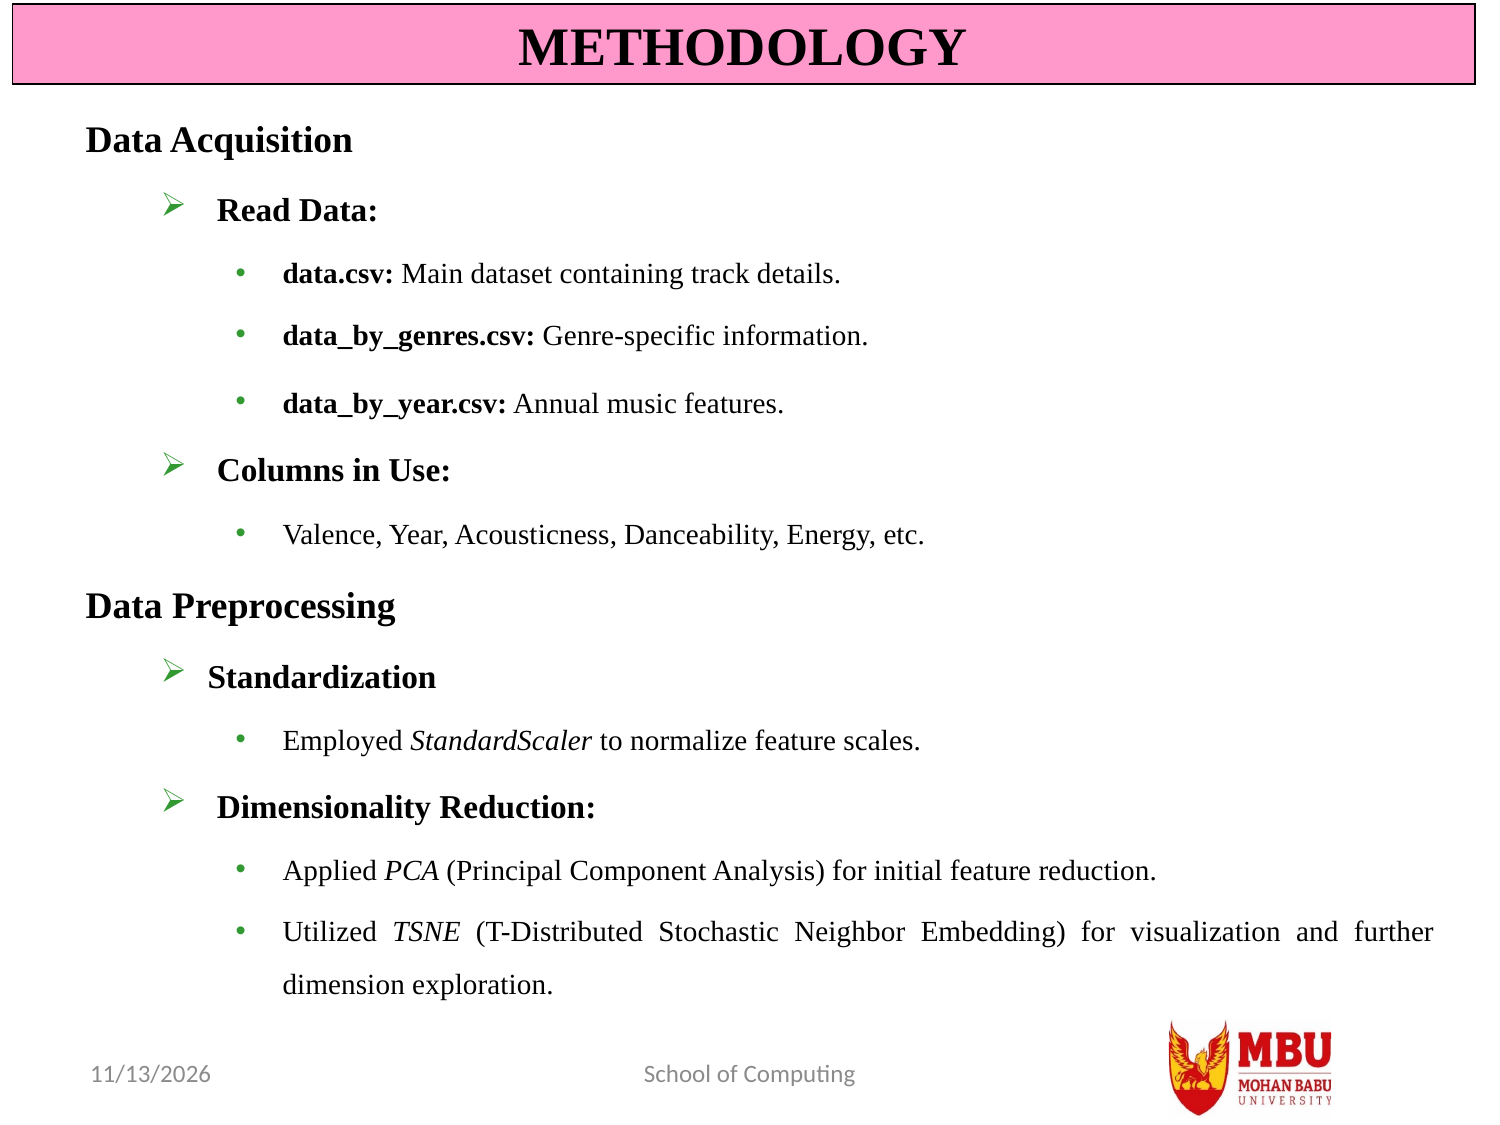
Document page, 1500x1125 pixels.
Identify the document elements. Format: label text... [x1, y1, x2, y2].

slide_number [75, 1042, 425, 1103]
picture [1168, 1018, 1332, 1119]
footer School of Computing [512, 1042, 988, 1103]
text_box METHODOLOGY [12, 4, 1475, 84]
text_box Data Acquisition Read Data: data.csv: Main dataset containing track details. data_by_genres.csv: Genre-specific information. data_by_year.csv: Annual music features. Columns in Use: Valence, Year, Acousticness, Danceability, Energy, etc. Data Preprocessing Standardization Employed StandardScaler to normalize feature scales. Dimensionality Reduction: Applied PCA (Principal Component Analysis) for initial feature reduction. Utilized TSNE (T-Distributed Stochastic Neighbor Embedding) for visualization and further dimension exploration. [68, 84, 1450, 1008]
